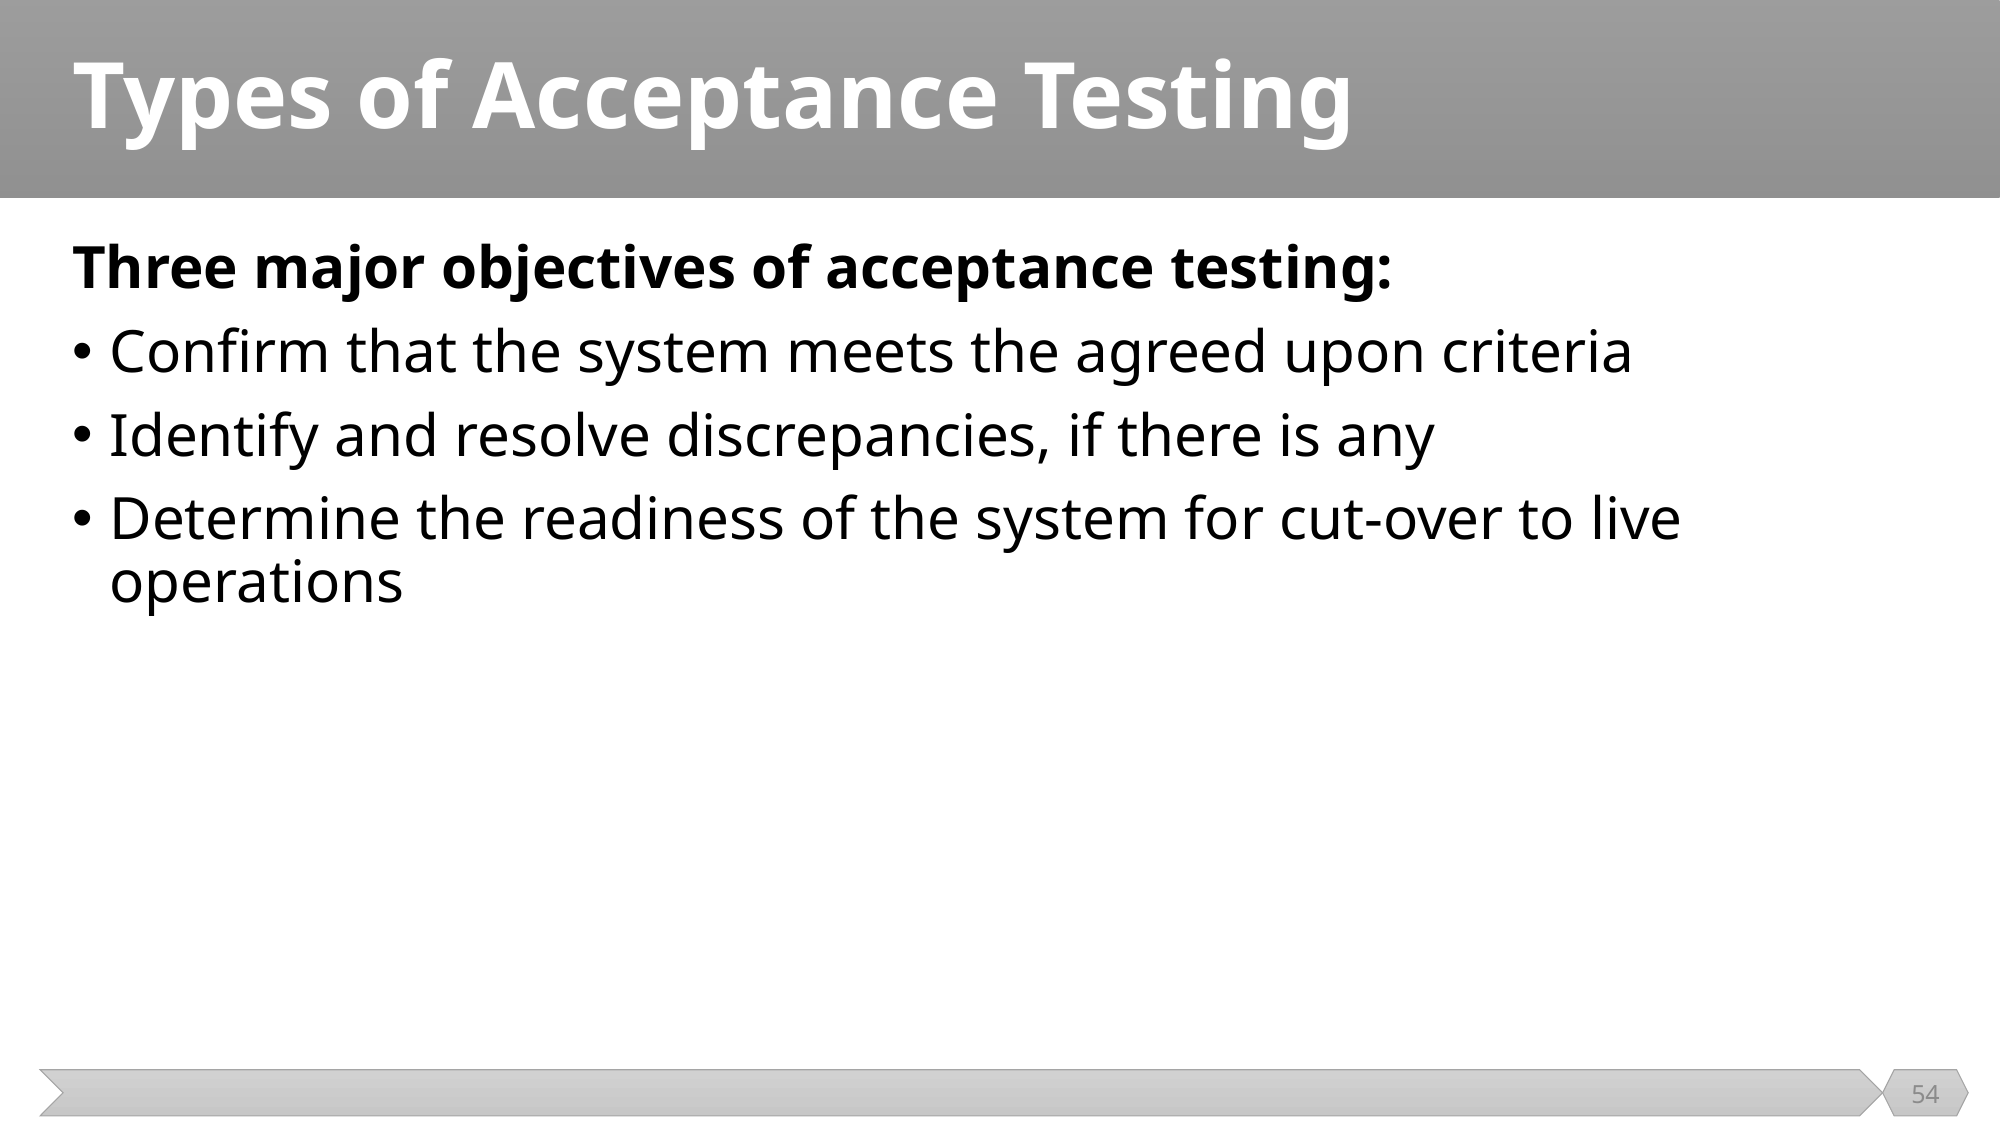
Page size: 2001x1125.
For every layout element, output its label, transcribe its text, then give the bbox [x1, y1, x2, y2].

title Types of Acceptance Testing [56, 0, 1969, 199]
list Three major objectives of acceptance testing: Confirm that the system meets the agreed upon criteria Identify and resolve discrepancies, if there is any Determine the readiness of the system for cut-over to live operations [56, 230, 1969, 1010]
slide_number 54 [1882, 1065, 1969, 1125]
